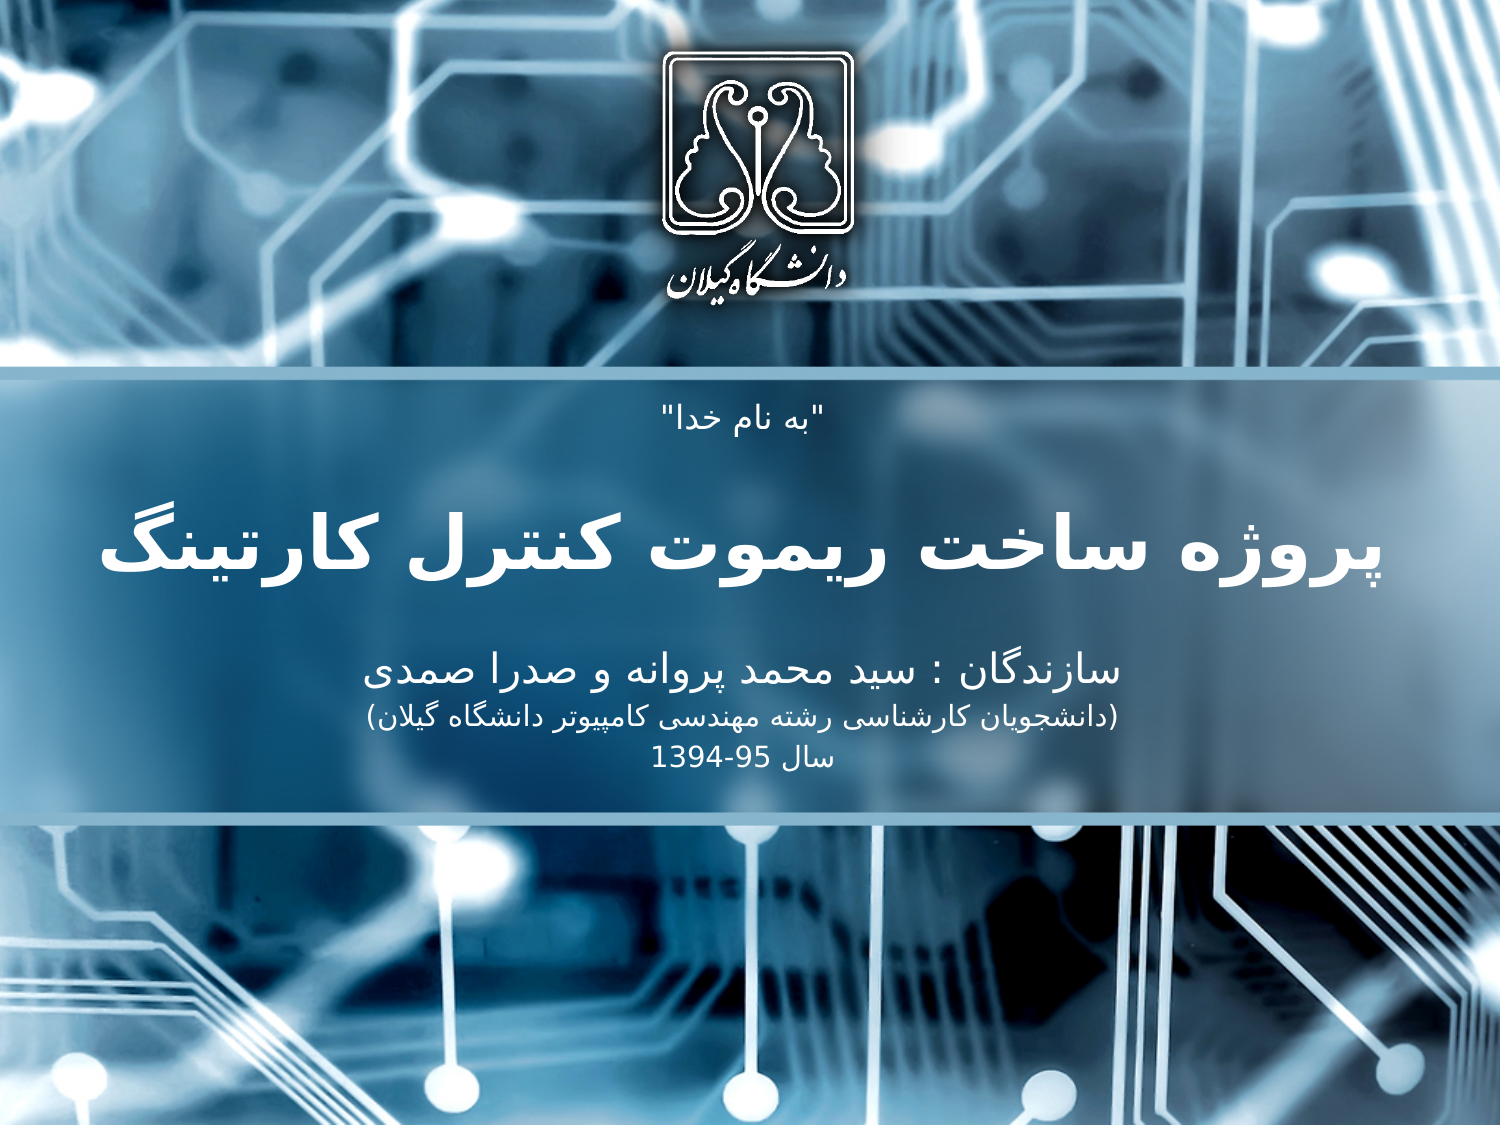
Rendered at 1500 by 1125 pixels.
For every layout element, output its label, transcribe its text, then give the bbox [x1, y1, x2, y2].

subtitle سازندگان : سید محمد پروانه و صدرا صمدی (دانشجویان کارشناسی رشته مهندسی کامپیوتر دانشگاه گیلان) سال 95-1394 [74, 634, 1412, 800]
text_box "به نام خدا" [645, 389, 841, 445]
title پروژه ساخت ریموت کنترل کارتینگ [74, 487, 1412, 593]
picture [0, 0, 1500, 1125]
